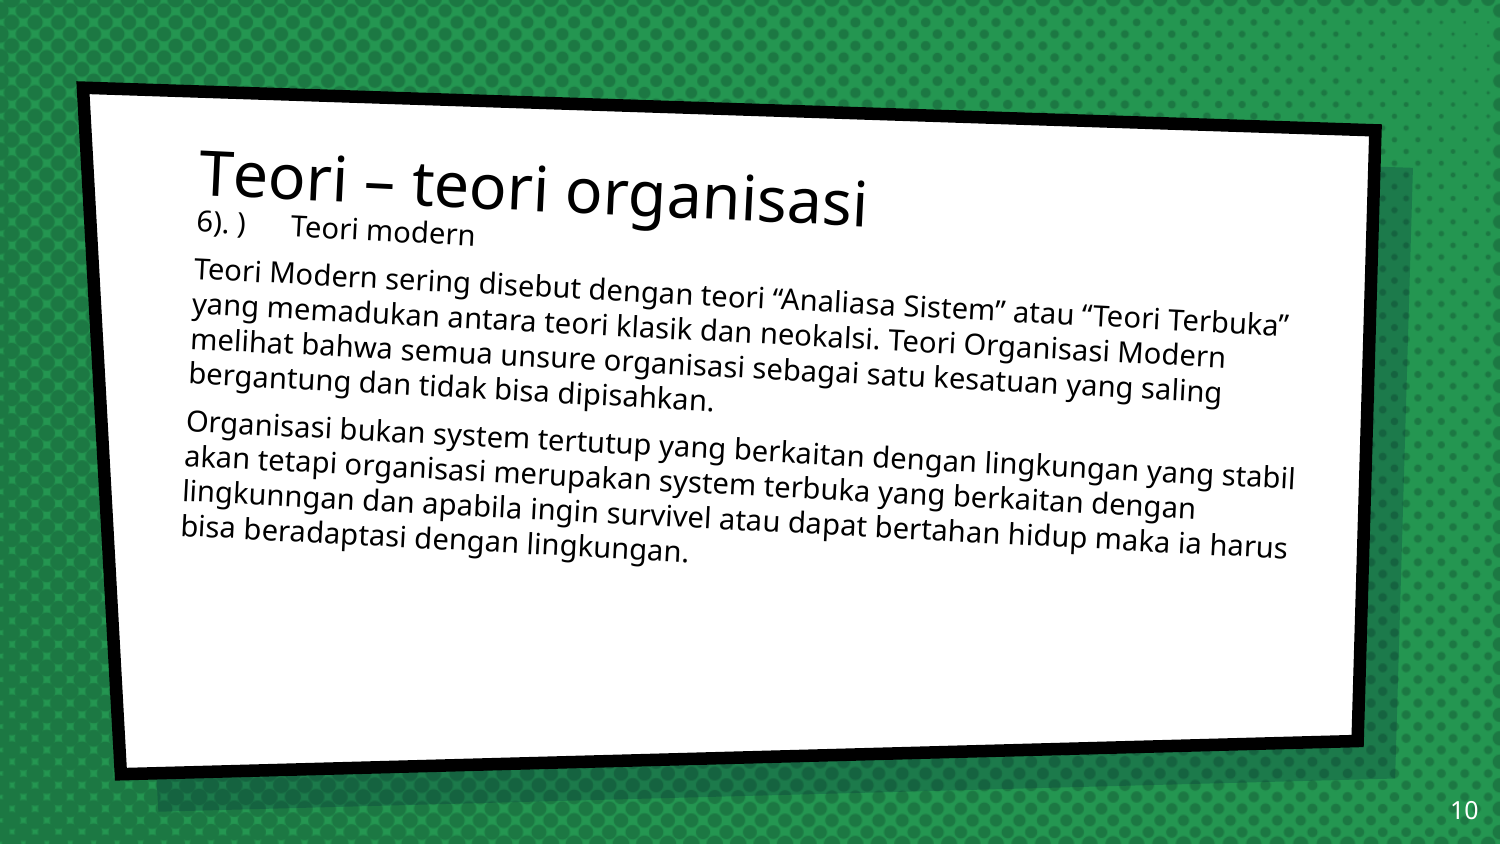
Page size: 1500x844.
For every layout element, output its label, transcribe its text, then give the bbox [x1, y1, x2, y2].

title Teori – teori organisasi [181, 97, 1340, 277]
slide_number 10 [1403, 779, 1494, 844]
list 6). ) Teori modern Teori Modern sering disebut dengan teori “Analiasa Sistem” atau “Teori Terbuka” yang memadukan antara teori klasik dan neokalsi. Teori Organisasi Modern melihat bahwa semua unsure organisasi sebagai satu kesatuan yang saling bergantung dan tidak bisa dipisahkan. Organisasi bukan system tertutup yang berkaitan dengan lingkungan yang stabil akan tetapi organisasi merupakan system terbuka yang berkaitan dengan lingkunngan dan apabila ingin survivel atau dapat bertahan hidup maka ia harus bisa beradaptasi dengan lingkungan. [160, 223, 1340, 685]
